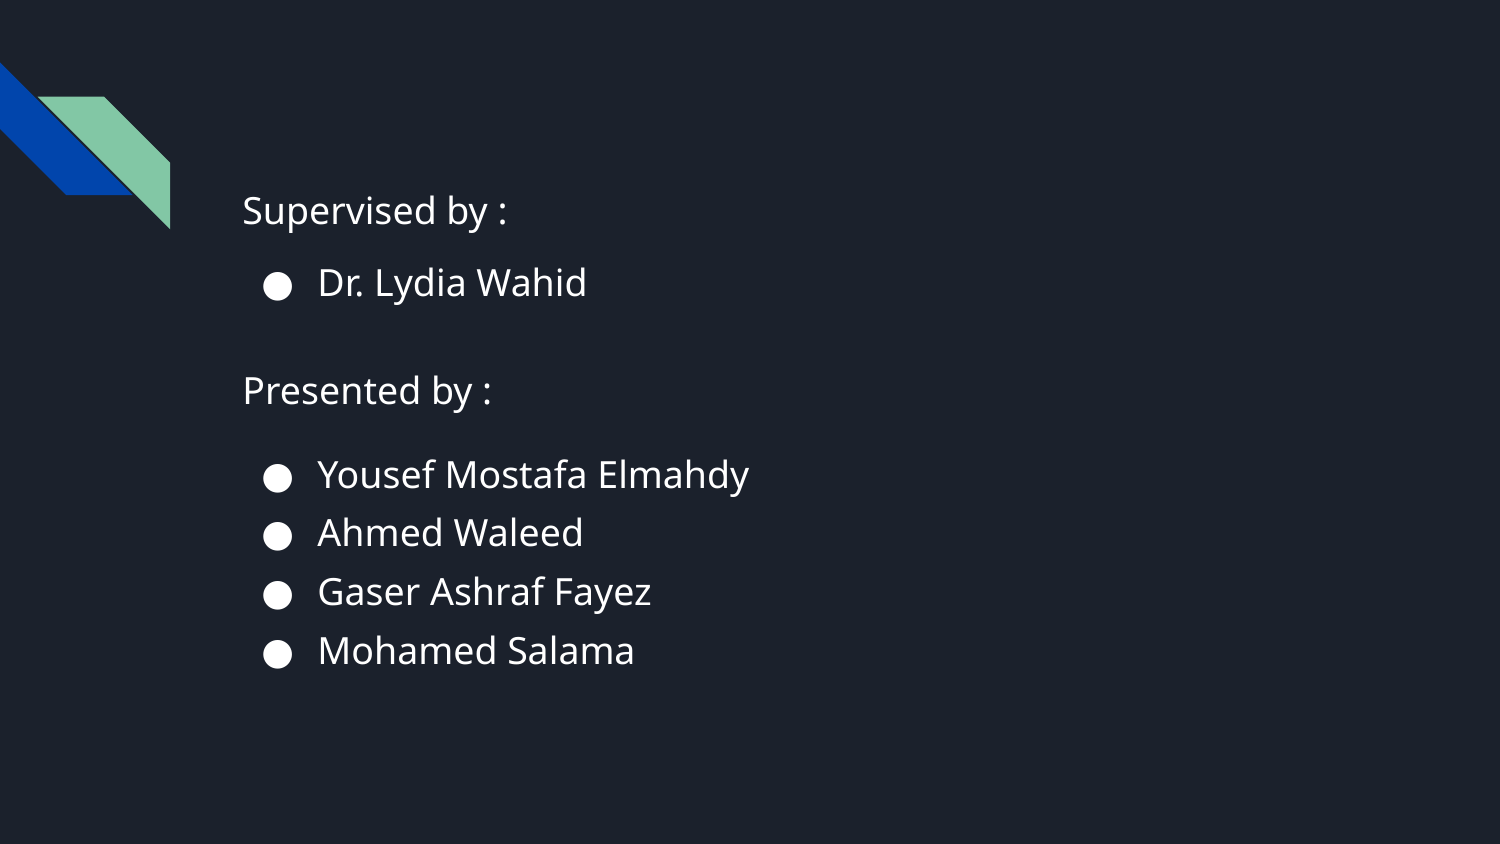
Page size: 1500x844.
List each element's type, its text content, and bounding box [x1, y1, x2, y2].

list Presented by : Yousef Mostafa Elmahdy Ahmed Waleed Gaser Ashraf Fayez Mohamed Salama [227, 357, 1383, 820]
list Supervised by : Dr. Lydia Wahid [227, 169, 1383, 357]
